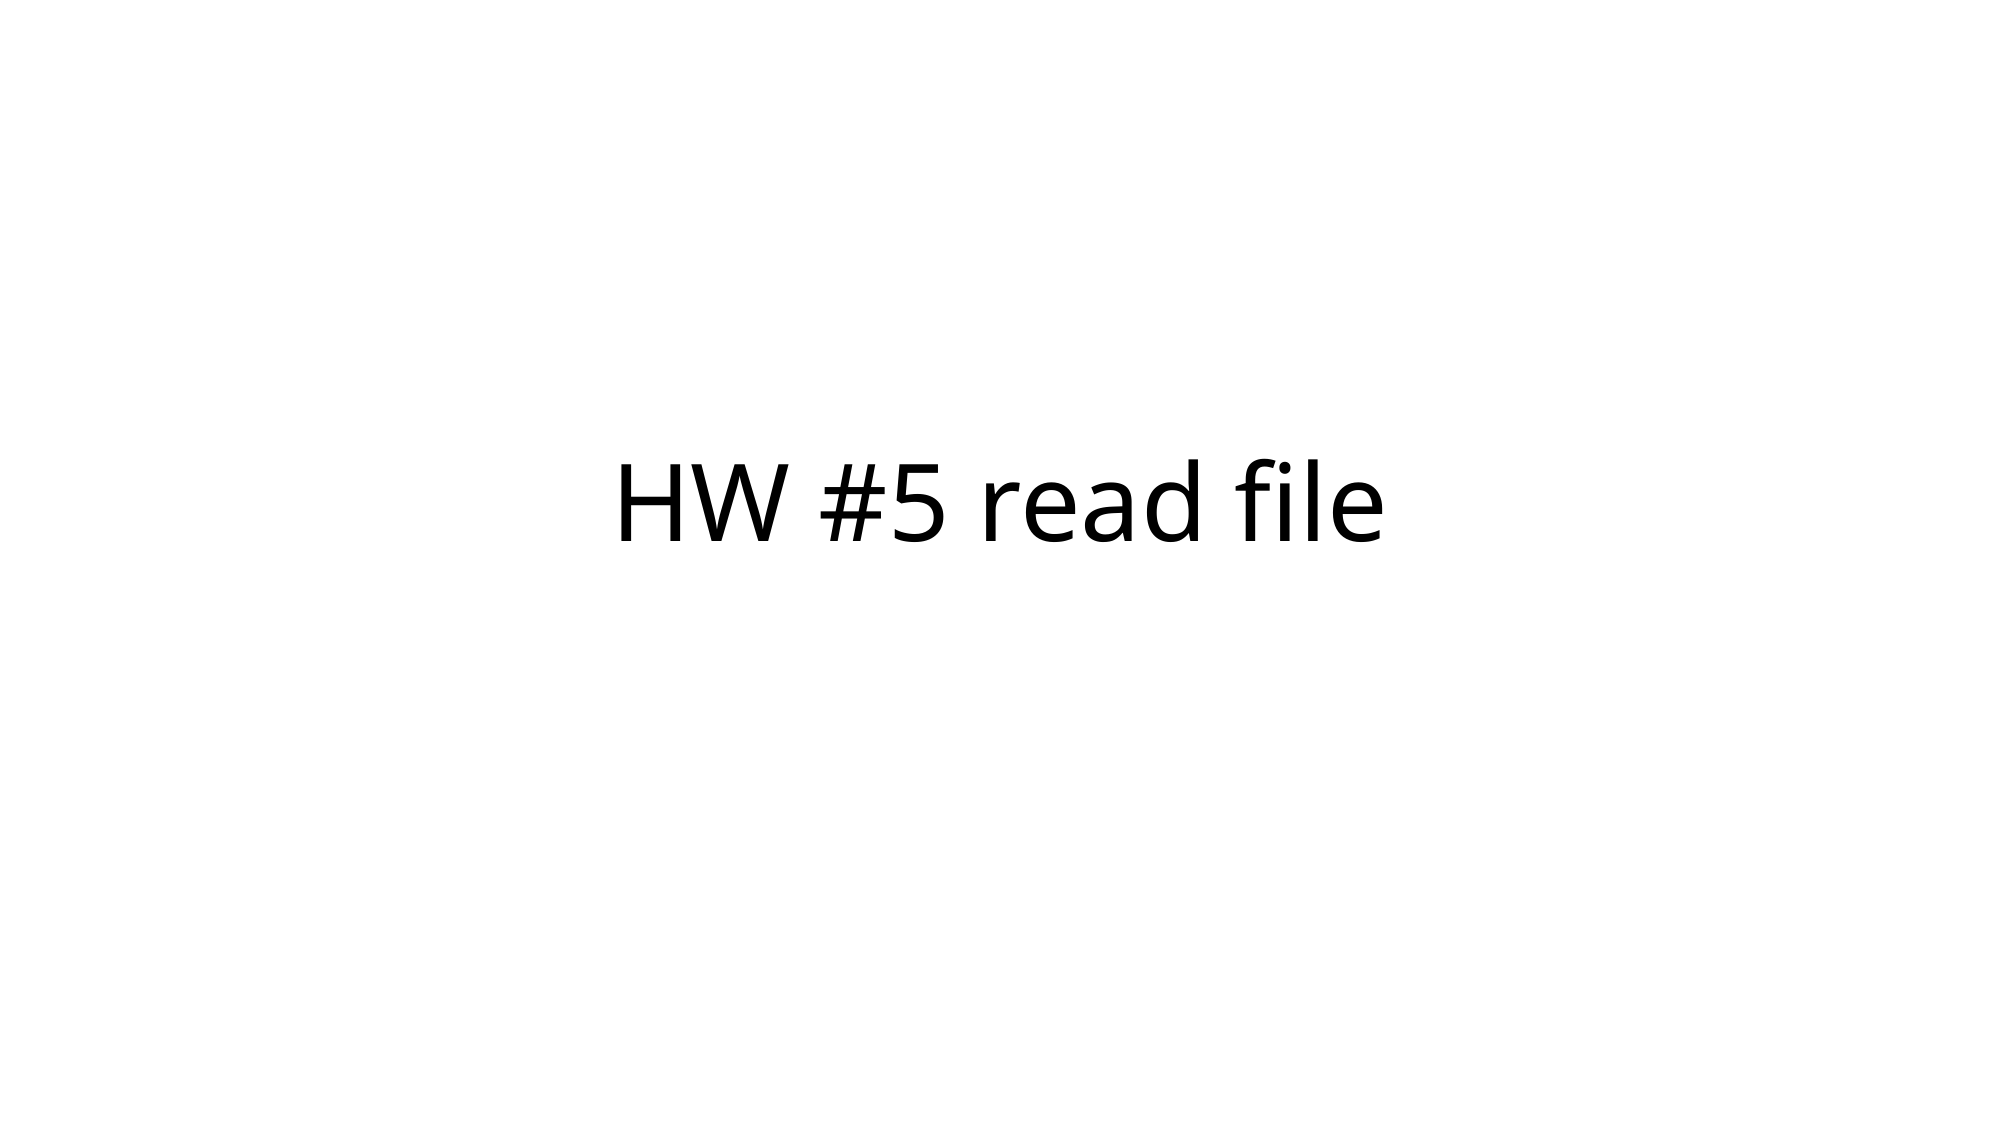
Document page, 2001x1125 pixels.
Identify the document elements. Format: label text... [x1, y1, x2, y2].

title HW #5 read file [437, 441, 1563, 573]
